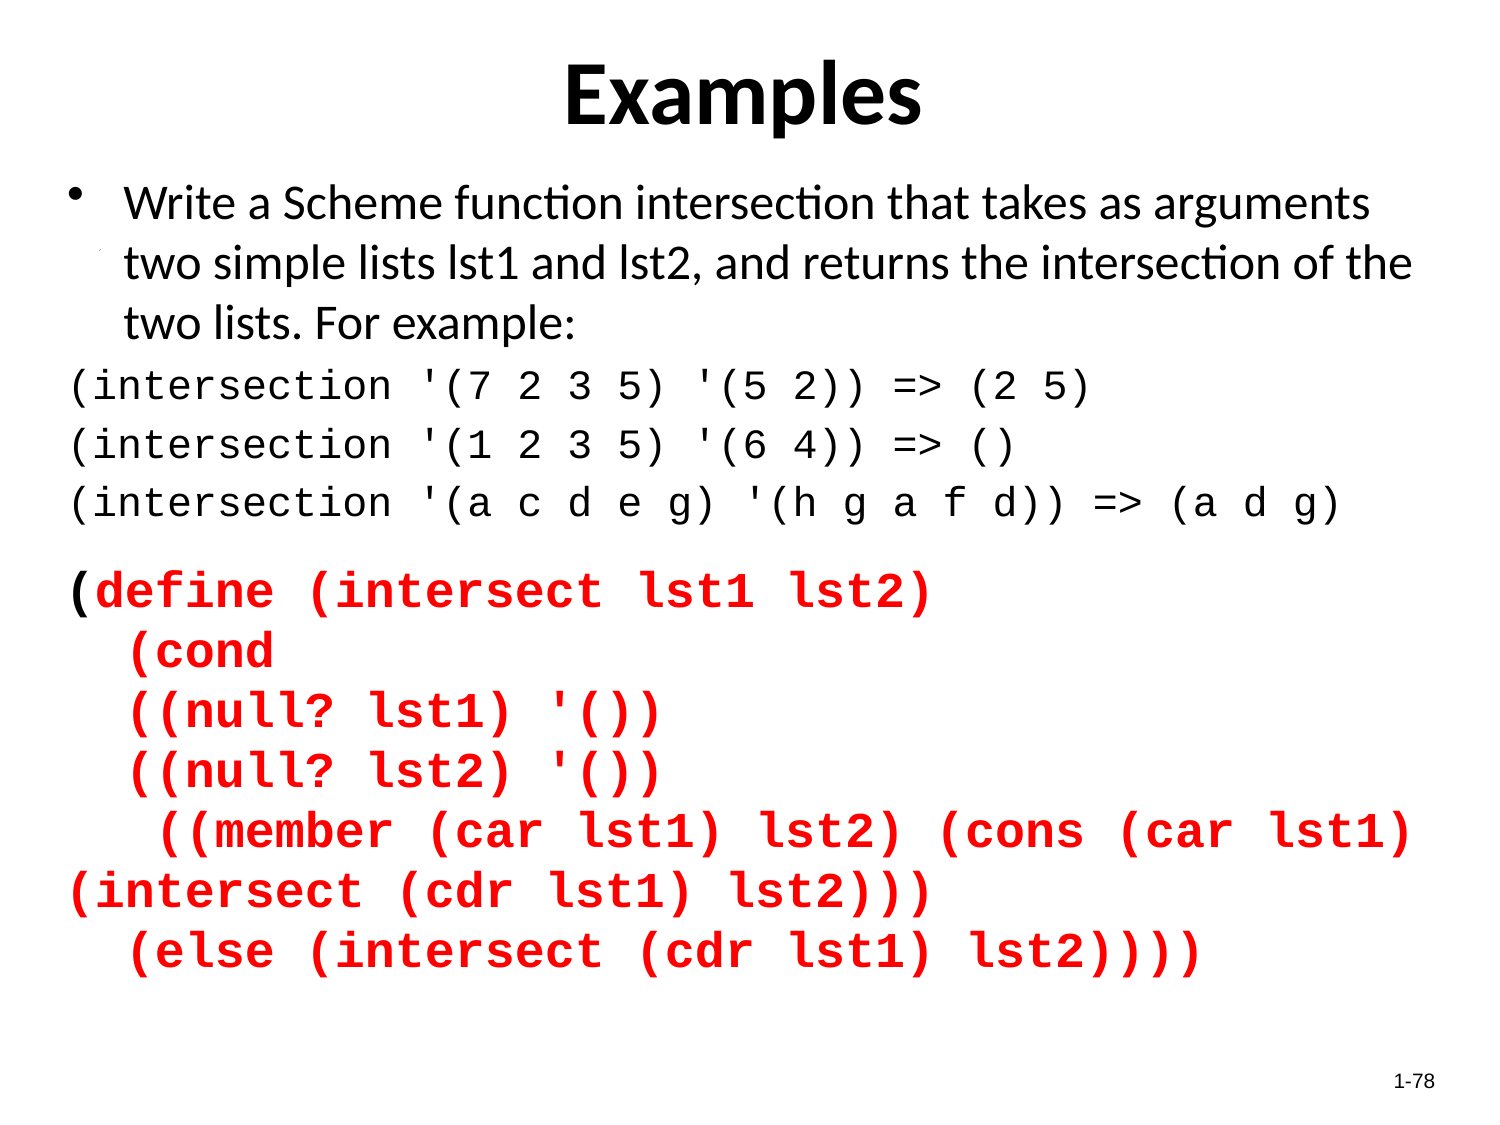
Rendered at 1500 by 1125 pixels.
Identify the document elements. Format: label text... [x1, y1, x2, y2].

title Examples [50, 24, 1438, 163]
slide_number 1-78 [1137, 1024, 1451, 1101]
text_box (define (intersect lst1 lst2) (cond ((null? lst1) '()) ((null? lst2) '()) ((member (car lst1) lst2) (cons (car lst1) (intersect (cdr lst1) lst2))) (else (intersect (cdr lst1) lst2)))) [50, 549, 1500, 985]
list Write a Scheme function intersection that takes as arguments two simple lists lst1 and lst2, and returns the intersection of the two lists. For example: (intersection '(7 2 3 5) '(5 2)) => (2 5) (intersection '(1 2 3 5) '(6 4)) => () (intersection '(a c d e g) '(h g a f d)) => (a d g) [52, 162, 1465, 549]
